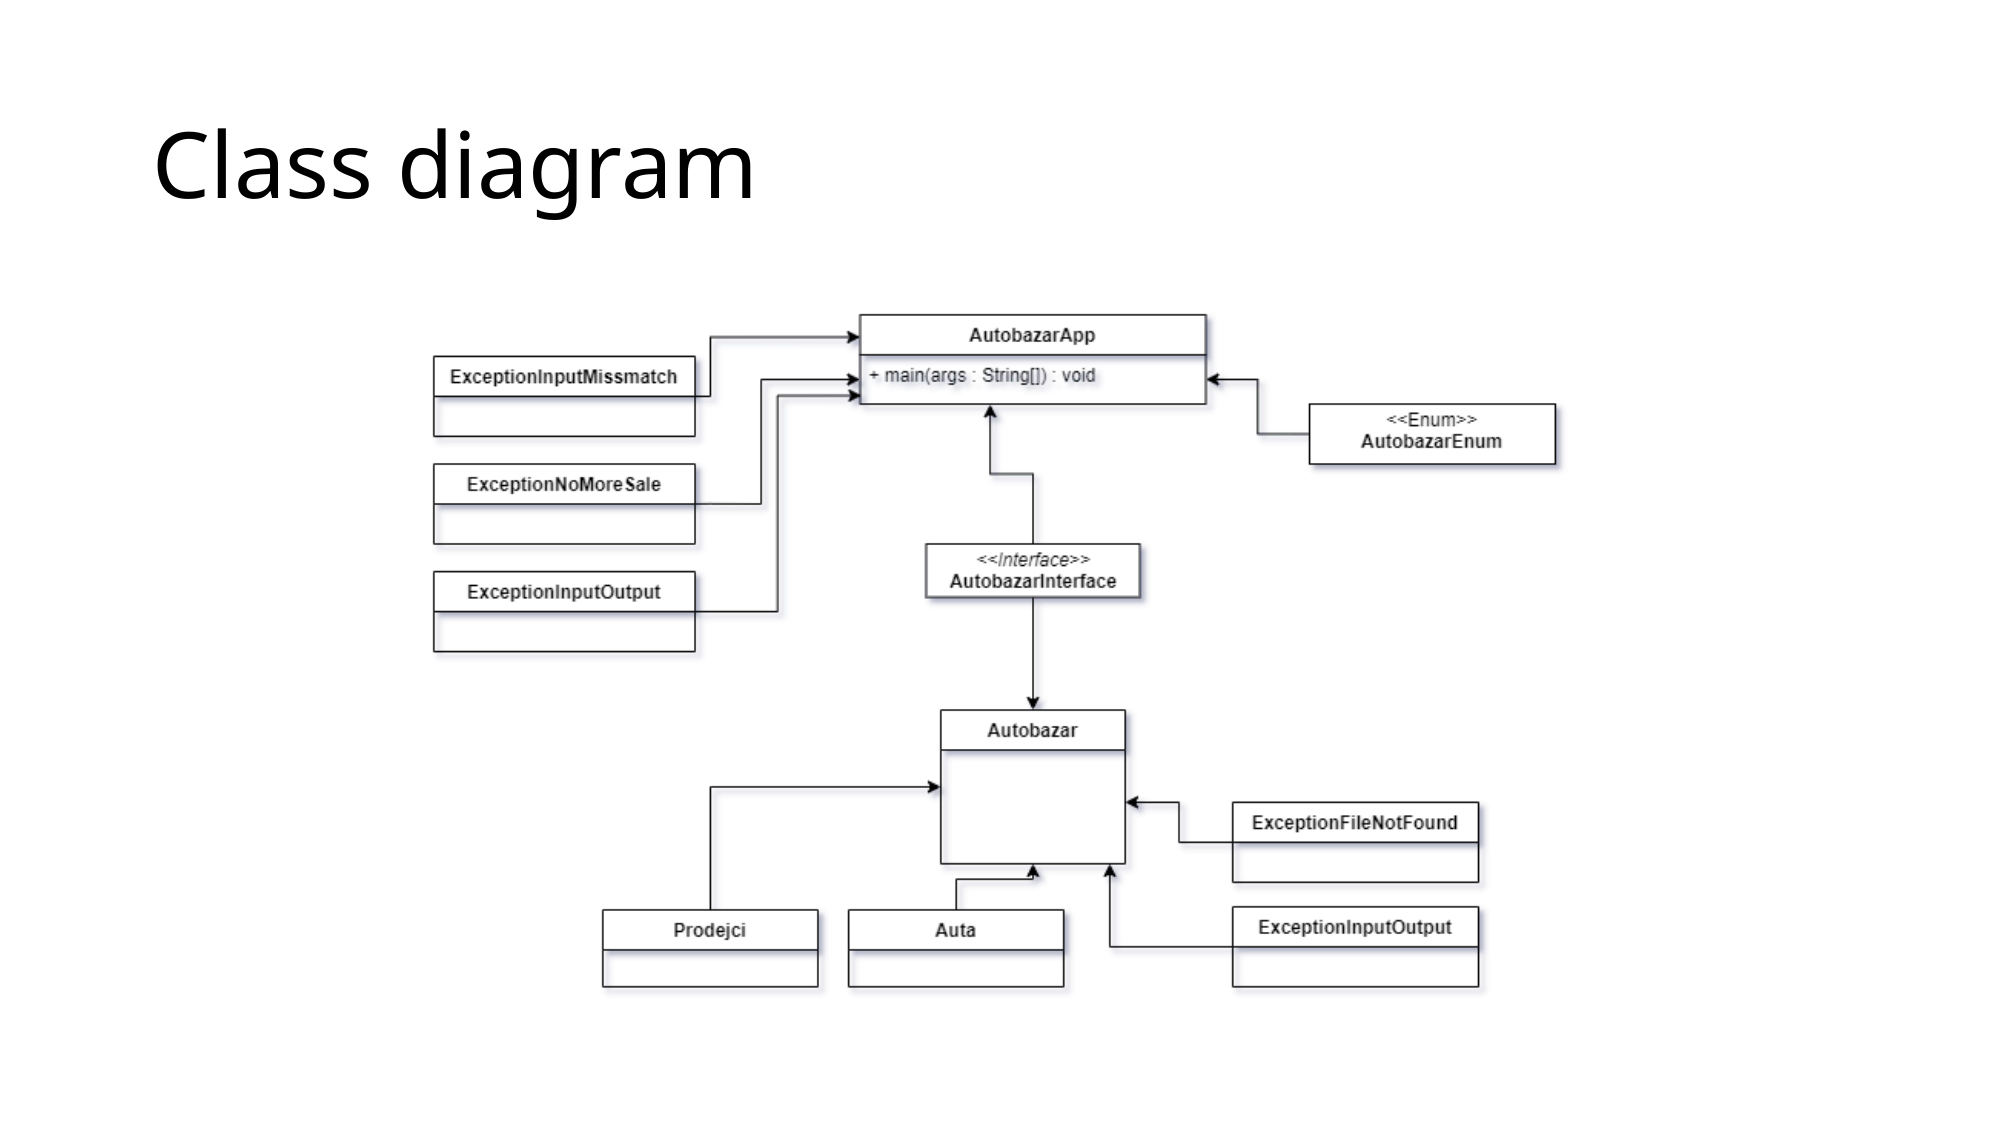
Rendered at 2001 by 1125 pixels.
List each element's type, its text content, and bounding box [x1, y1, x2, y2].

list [418, 299, 1581, 1014]
title Class diagram [137, 59, 1863, 278]
